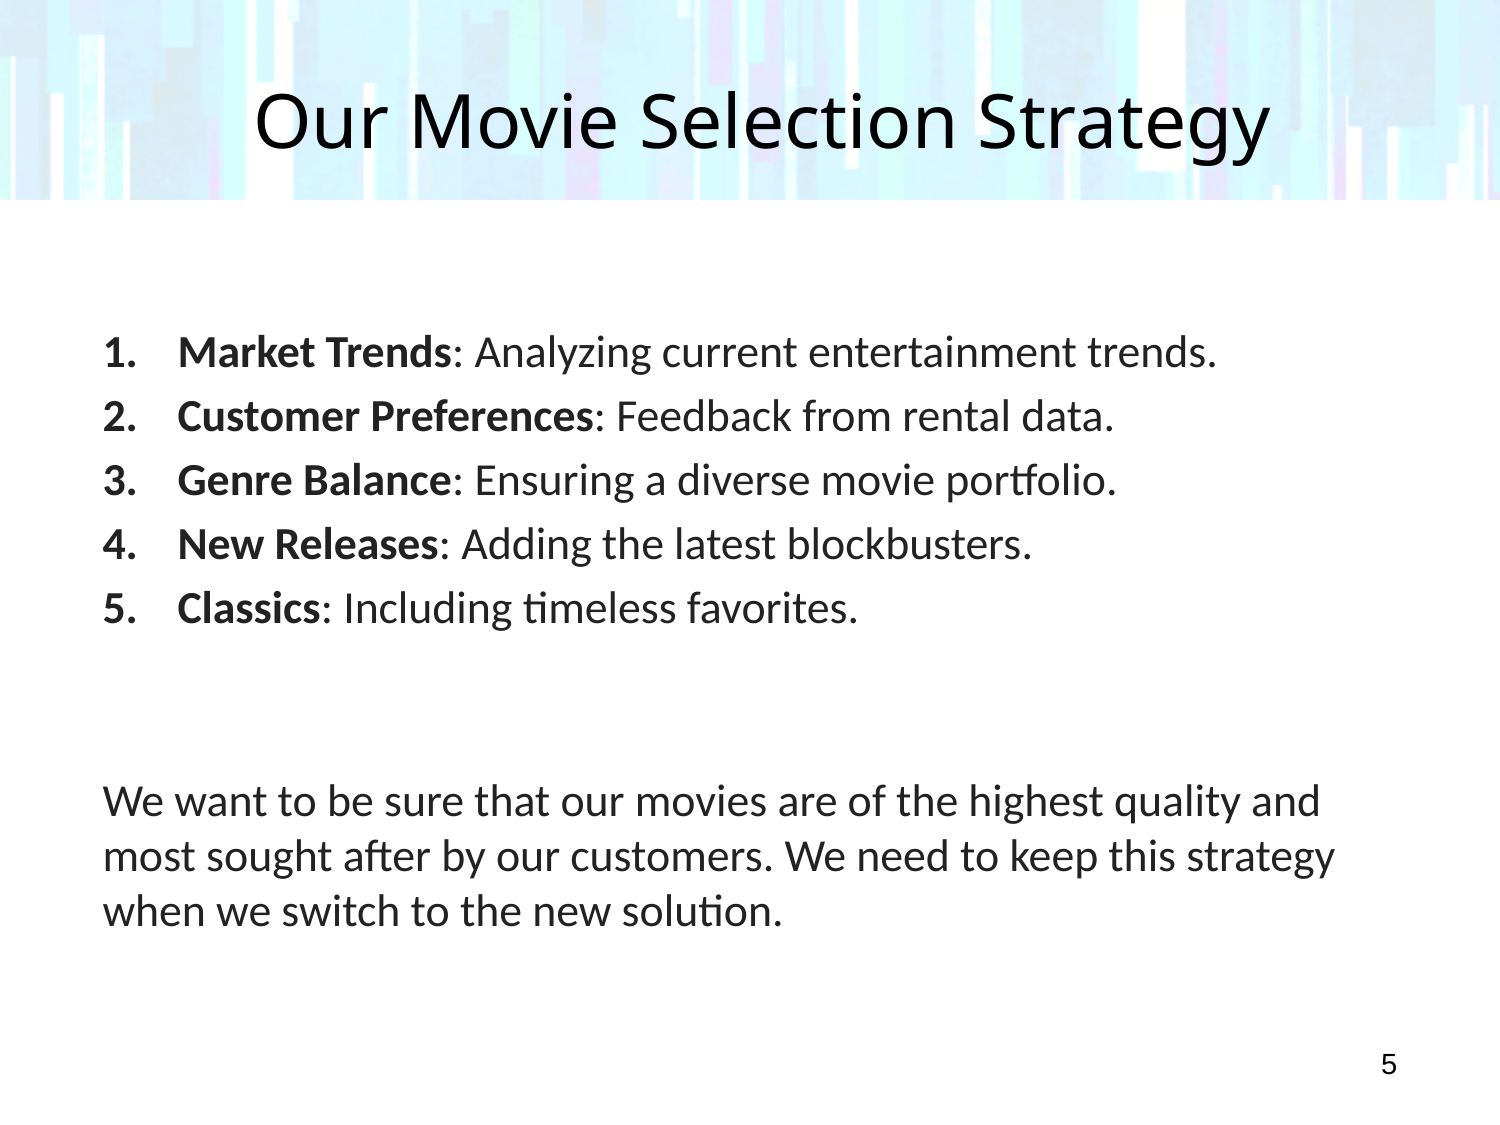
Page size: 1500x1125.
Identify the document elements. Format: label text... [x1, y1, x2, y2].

slide_number 5 [1074, 1037, 1413, 1101]
title Our Movie Selection Strategy [99, 24, 1425, 213]
list Market Trends: Analyzing current entertainment trends. Customer Preferences: Feedback from rental data. Genre Balance: Ensuring a diverse movie portfolio. New Releases: Adding the latest blockbusters. Classics: Including timeless favorites. We want to be sure that our movies are of the highest quality and most sought after by our customers. We need to keep this strategy when we switch to the new solution. [87, 249, 1413, 1100]
